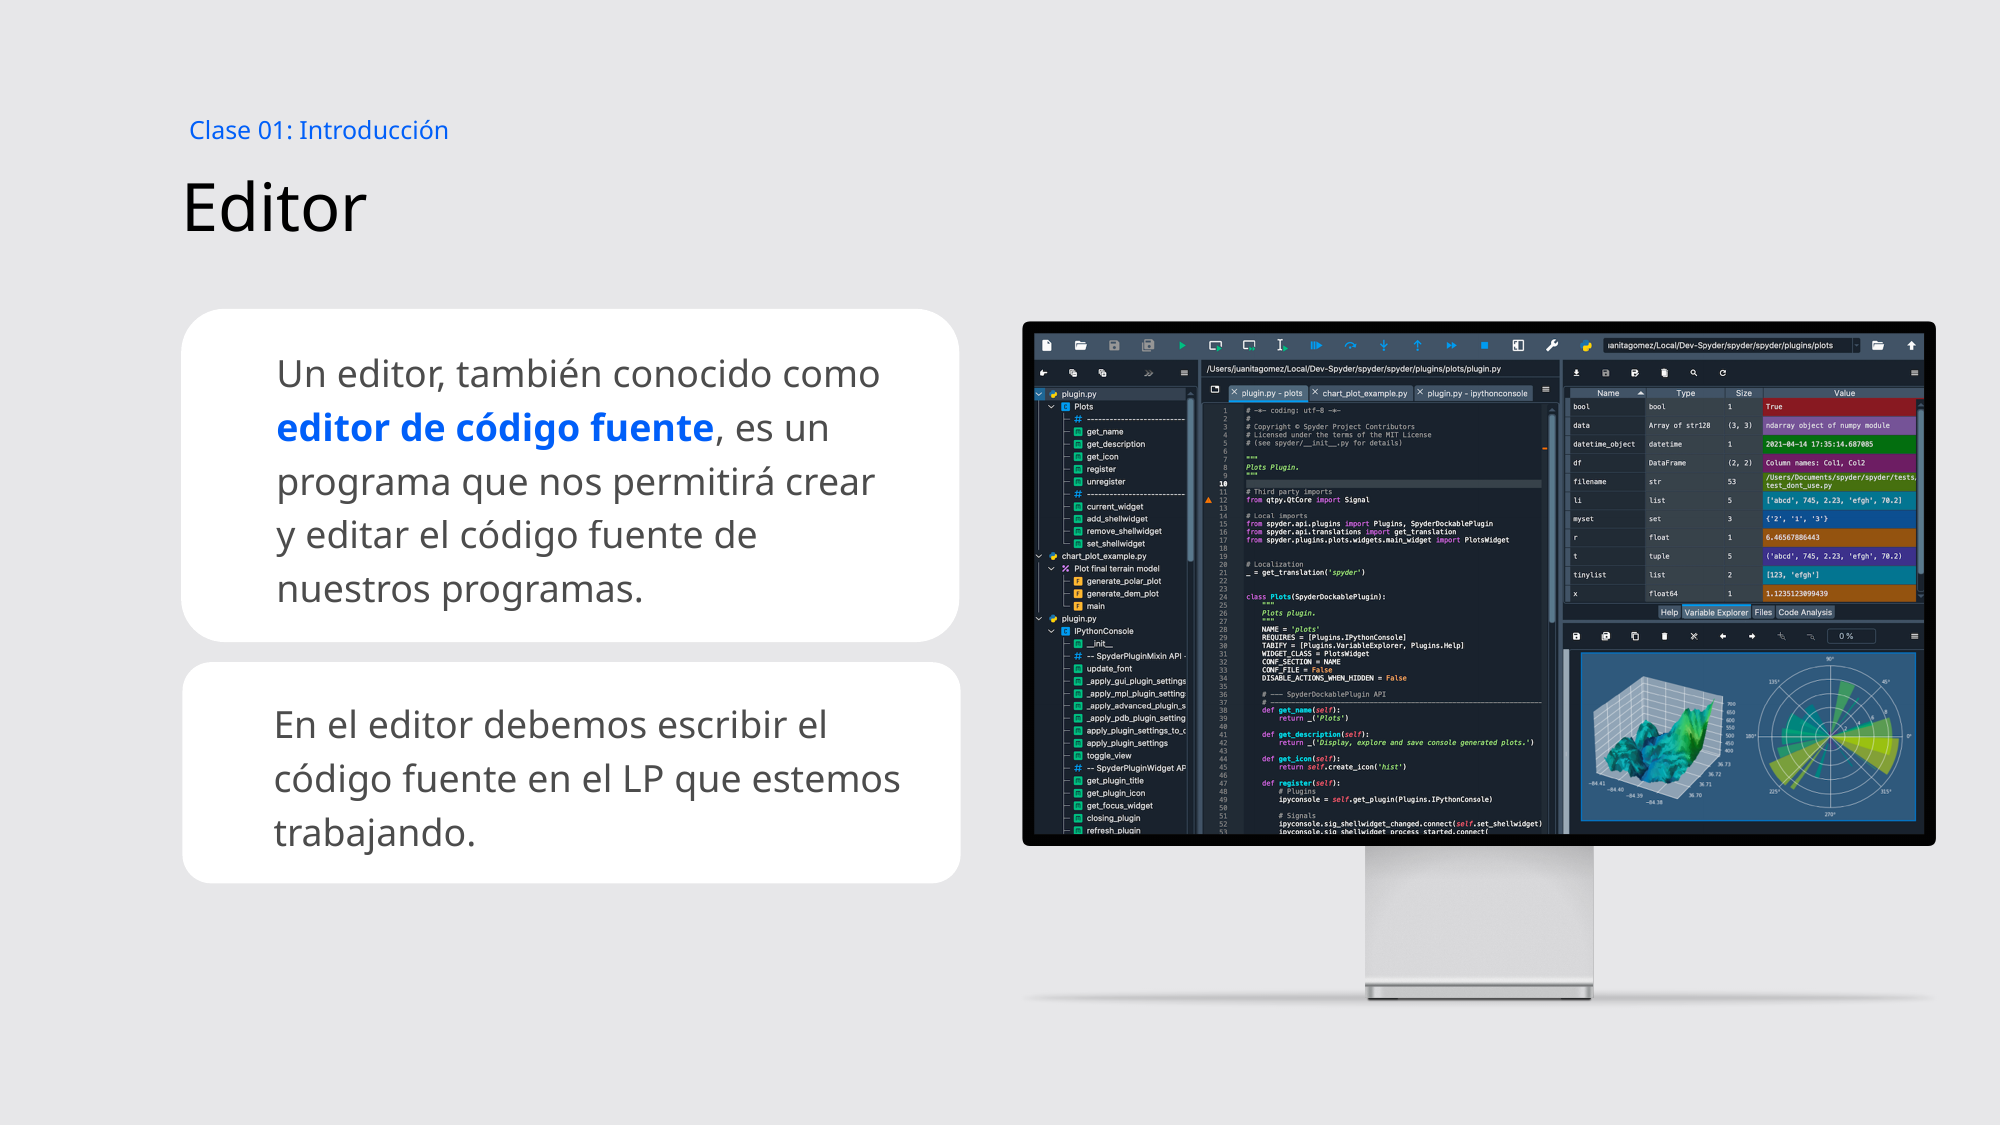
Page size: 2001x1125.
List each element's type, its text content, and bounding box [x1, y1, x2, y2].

text_box Clase 01: Introducción [189, 100, 465, 152]
picture [1012, 311, 1946, 1016]
text_box En el editor debemos escribir el código fuente en el LP que estemos trabajando. [181, 661, 962, 885]
title Editor [181, 150, 1810, 263]
text_box Un editor, también conocido como editor de código fuente, es un programa que nos permitirá crear y editar el código fuente de nuestros programas. [180, 307, 961, 644]
